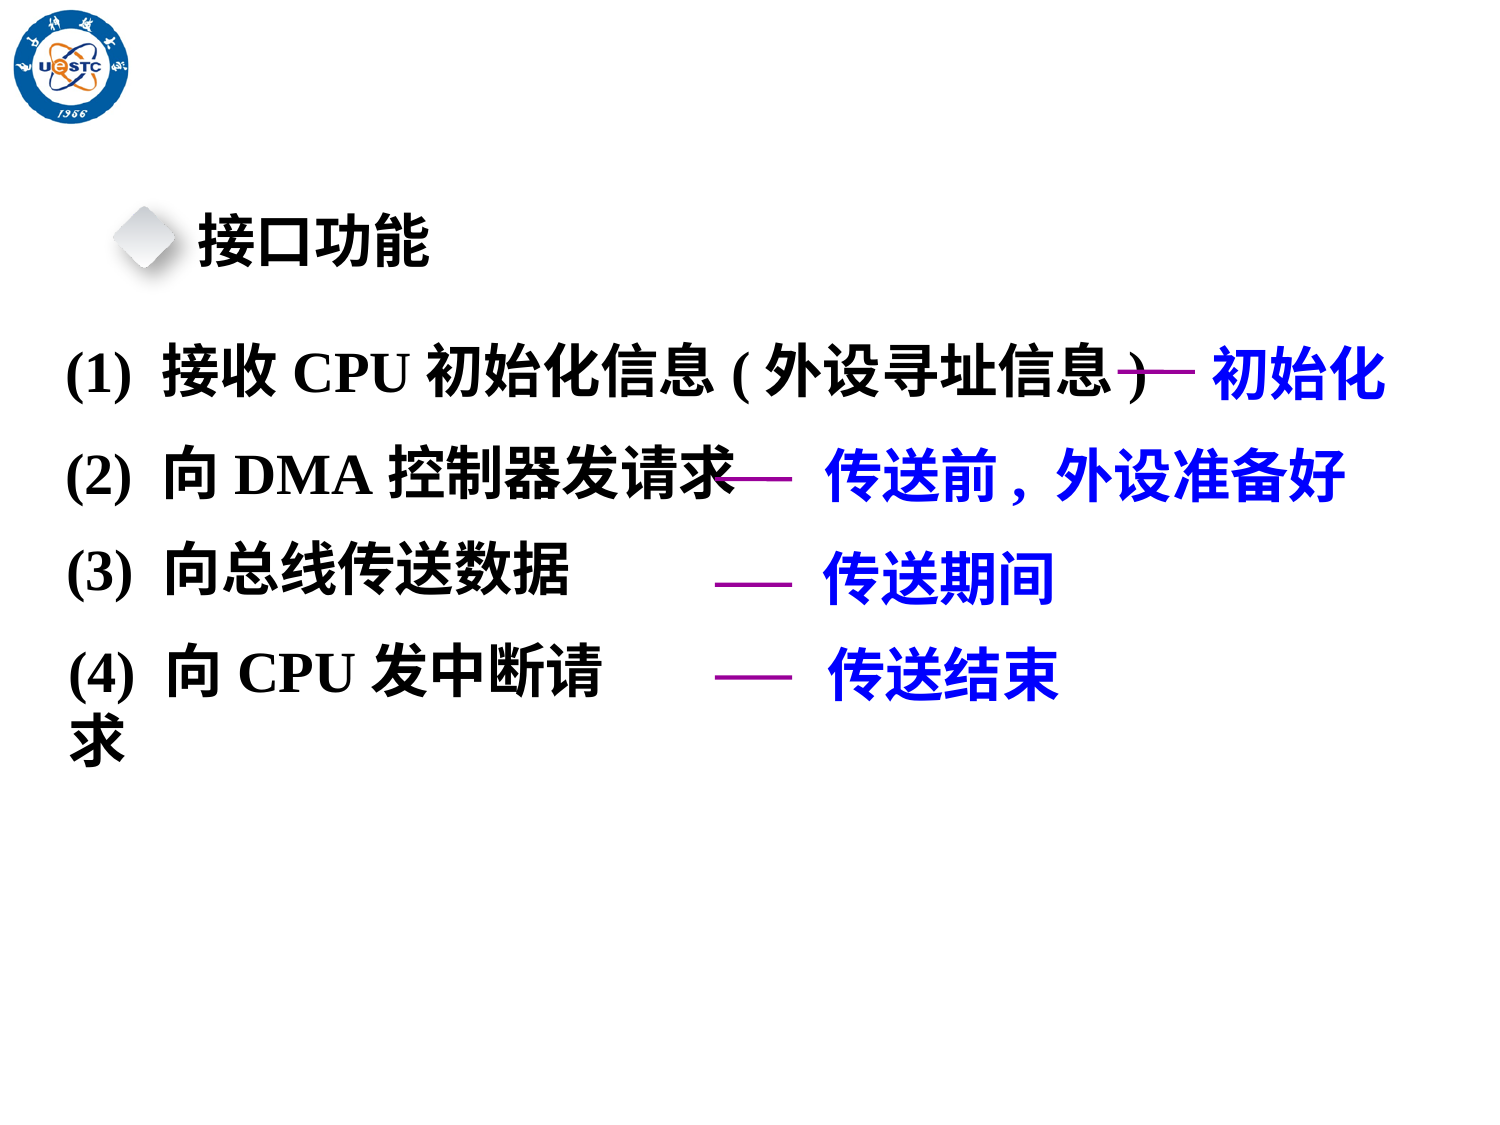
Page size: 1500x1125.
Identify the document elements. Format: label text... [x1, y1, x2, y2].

text_box (1) 接收CPU初始化信息(外设寻址信息) [50, 326, 1197, 411]
text_box 传送结束 [812, 630, 1117, 715]
picture [6, 8, 136, 126]
text_box (3) 向总线传送数据 [51, 524, 668, 610]
text_box (2) 向DMA控制器发请求 [50, 428, 770, 514]
text_box 传送前, 外设准备好 [809, 431, 1433, 517]
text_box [106, 195, 491, 282]
text_box 传送期间 [808, 535, 1188, 620]
text_box (4) 向CPU发中断请求 [53, 627, 673, 782]
text_box 初始化 [1196, 329, 1463, 415]
